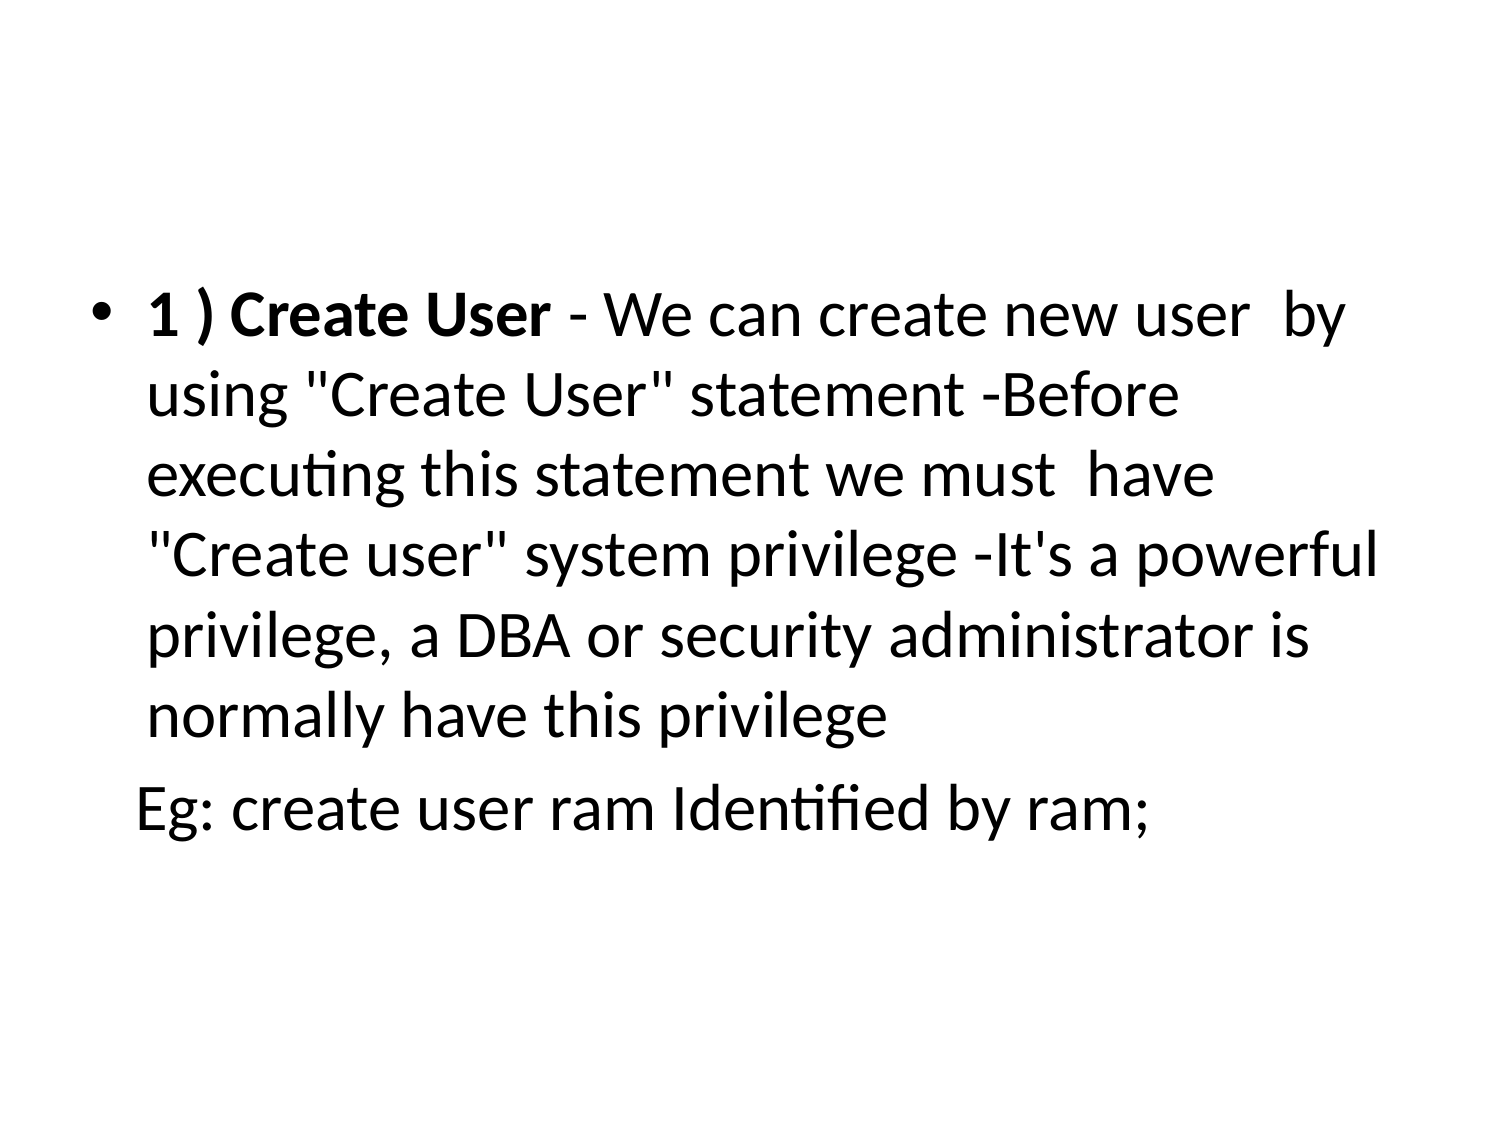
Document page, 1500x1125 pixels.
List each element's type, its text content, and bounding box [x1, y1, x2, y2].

list 1 ) Create User - We can create new user by using "Create User" statement -Before executing this statement we must have "Create user" system privilege -It's a powerful privilege, a DBA or security administrator is normally have this privilege Eg: create user ram Identified by ram; [75, 262, 1425, 1005]
